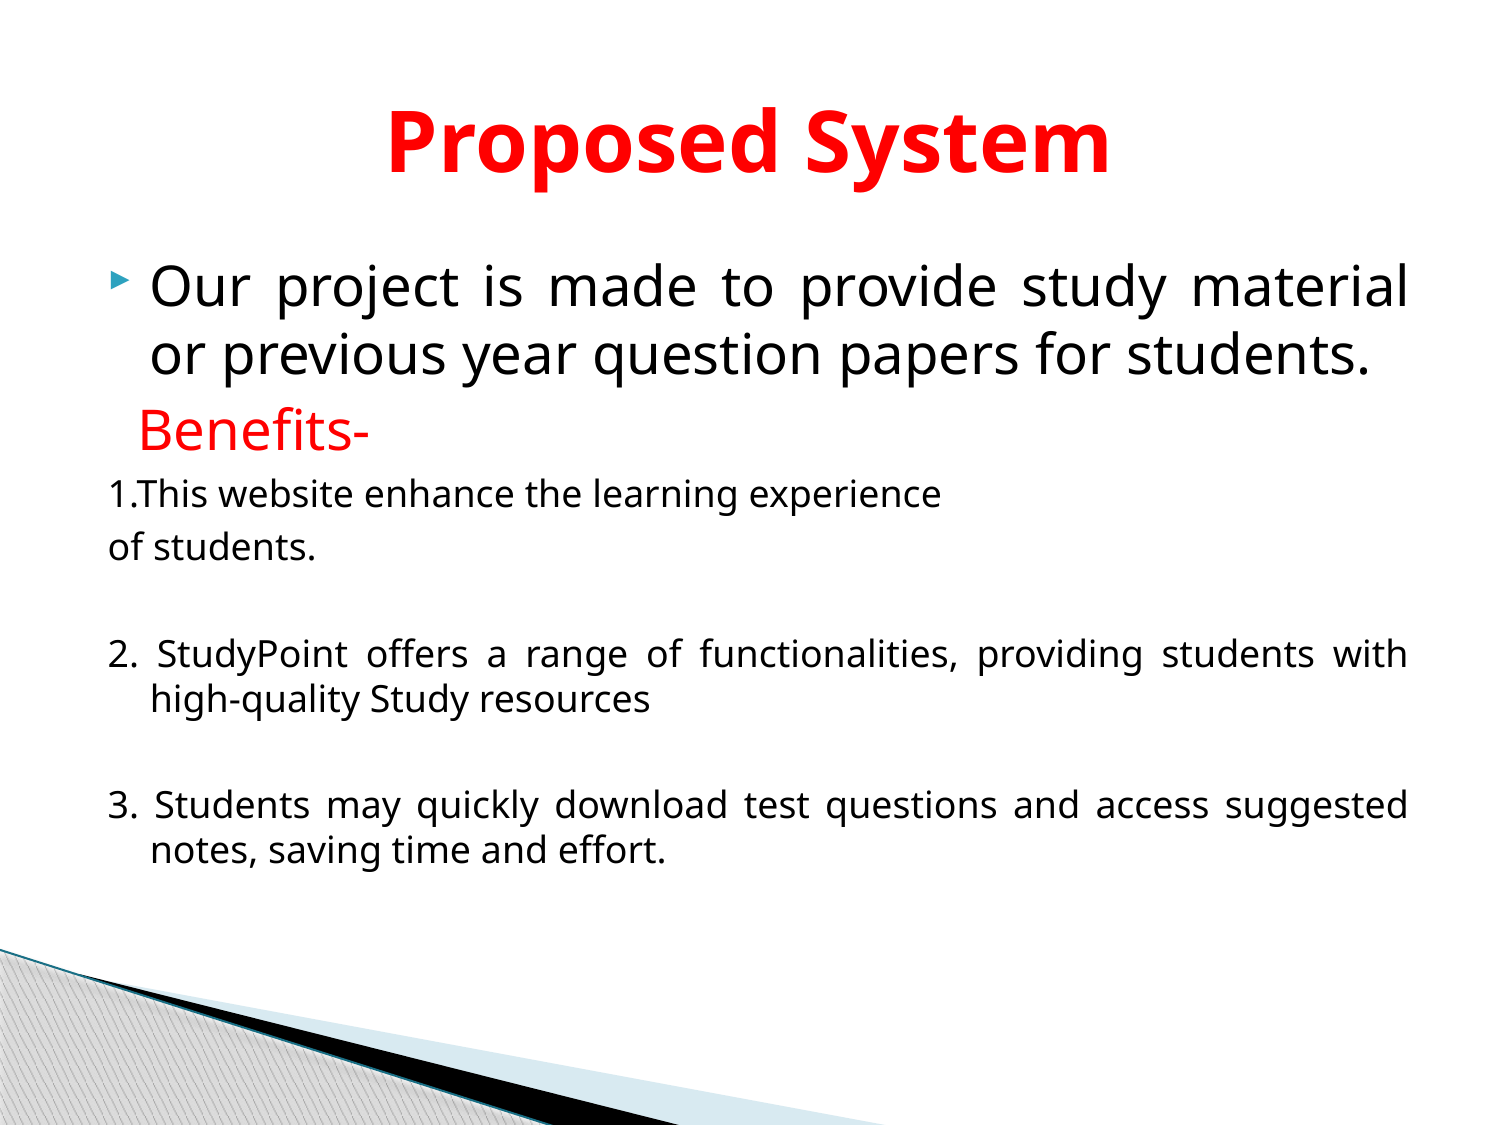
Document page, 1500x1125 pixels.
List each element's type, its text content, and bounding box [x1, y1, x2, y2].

title Proposed System [75, 45, 1425, 233]
list Our project is made to provide study material or previous year question papers for students. Benefits- 1.This website enhance the learning experience of students. 2. StudyPoint offers a range of functionalities, providing students with high-quality Study resources 3. Students may quickly download test questions and access suggested notes, saving time and effort. [75, 243, 1425, 973]
